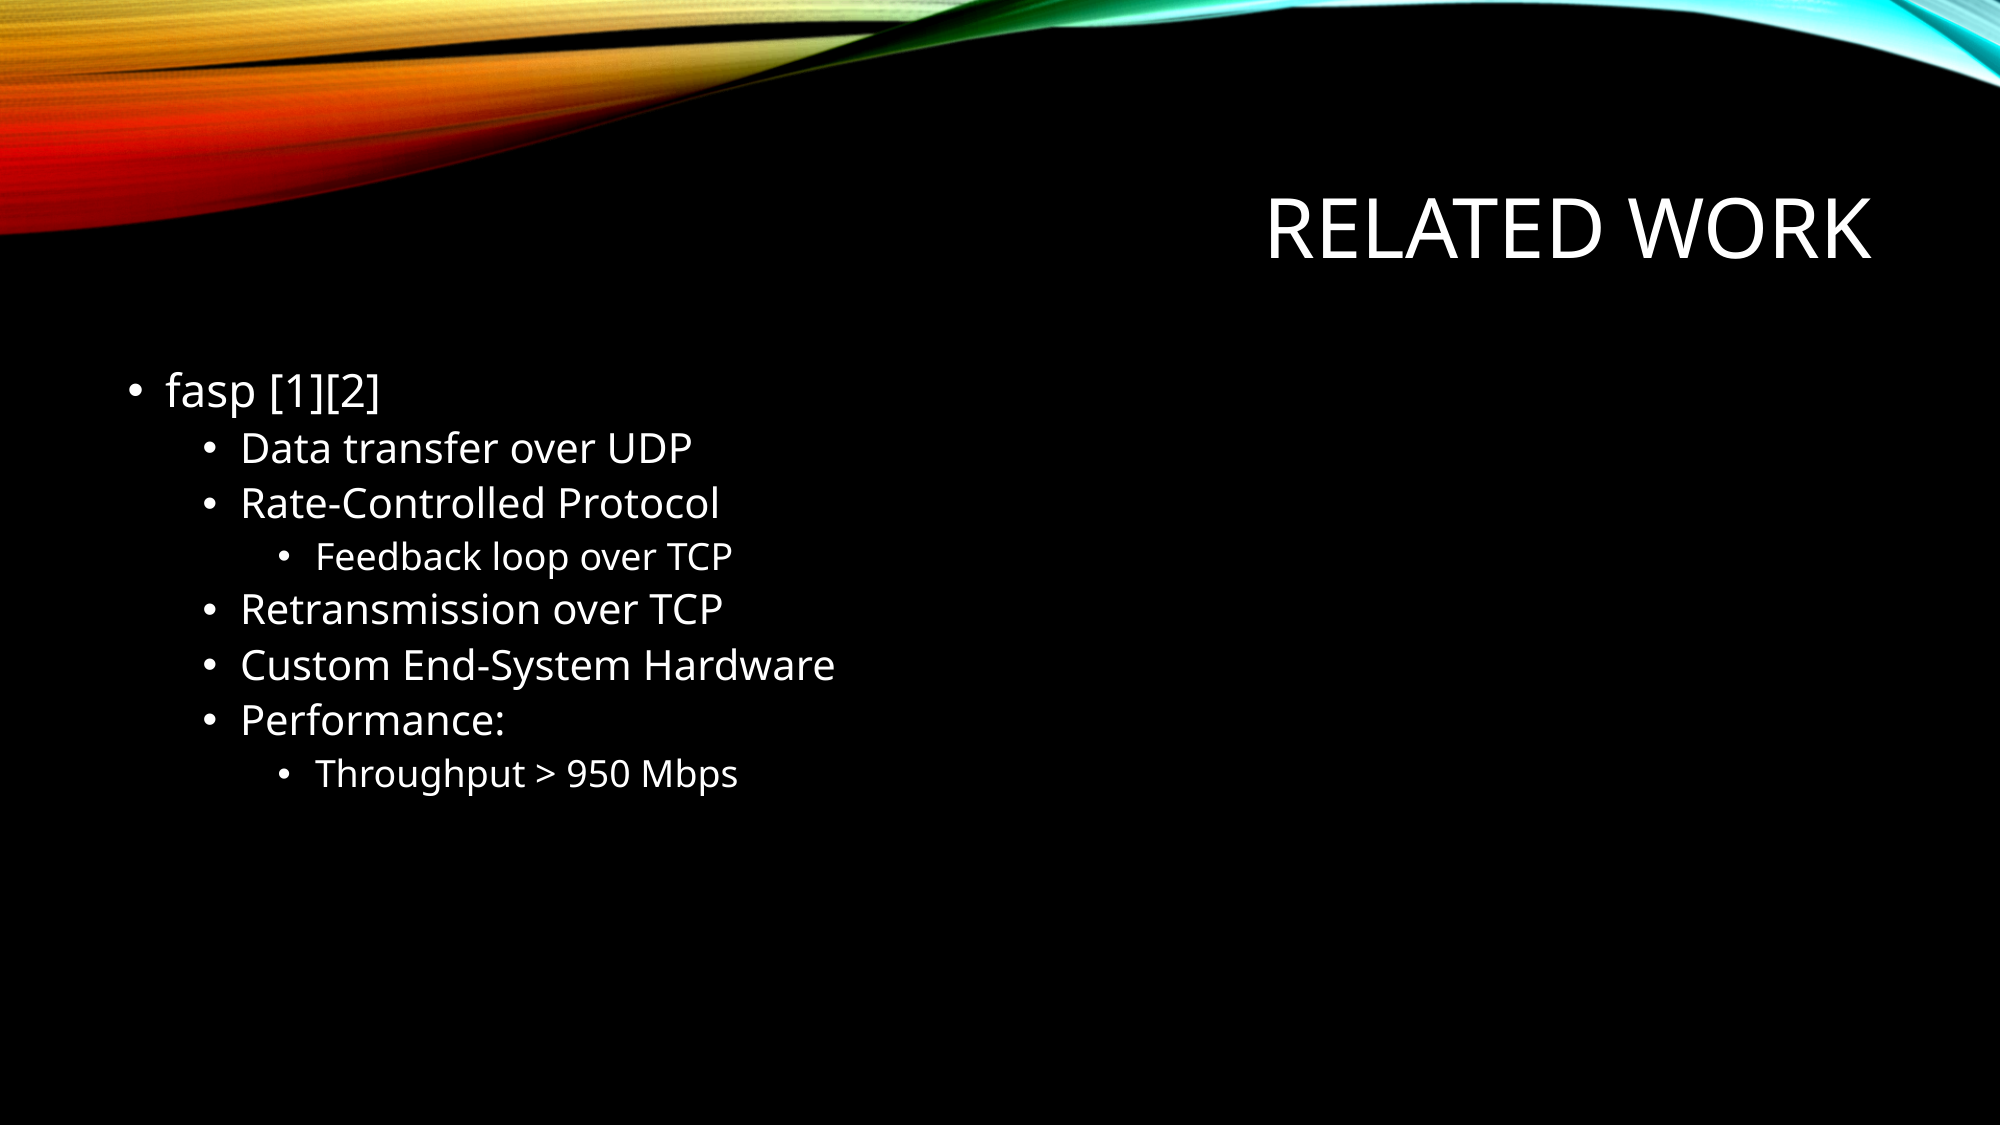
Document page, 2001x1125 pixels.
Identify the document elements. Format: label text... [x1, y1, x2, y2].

picture [0, 0, 2000, 237]
list fasp [1][2] Data transfer over UDP Rate-Controlled Protocol Feedback loop over TCP Retransmission over TCP Custom End-System Hardware Performance: Throughput > 950 Mbps [112, 360, 1888, 1021]
title Related Work [474, 125, 1888, 338]
